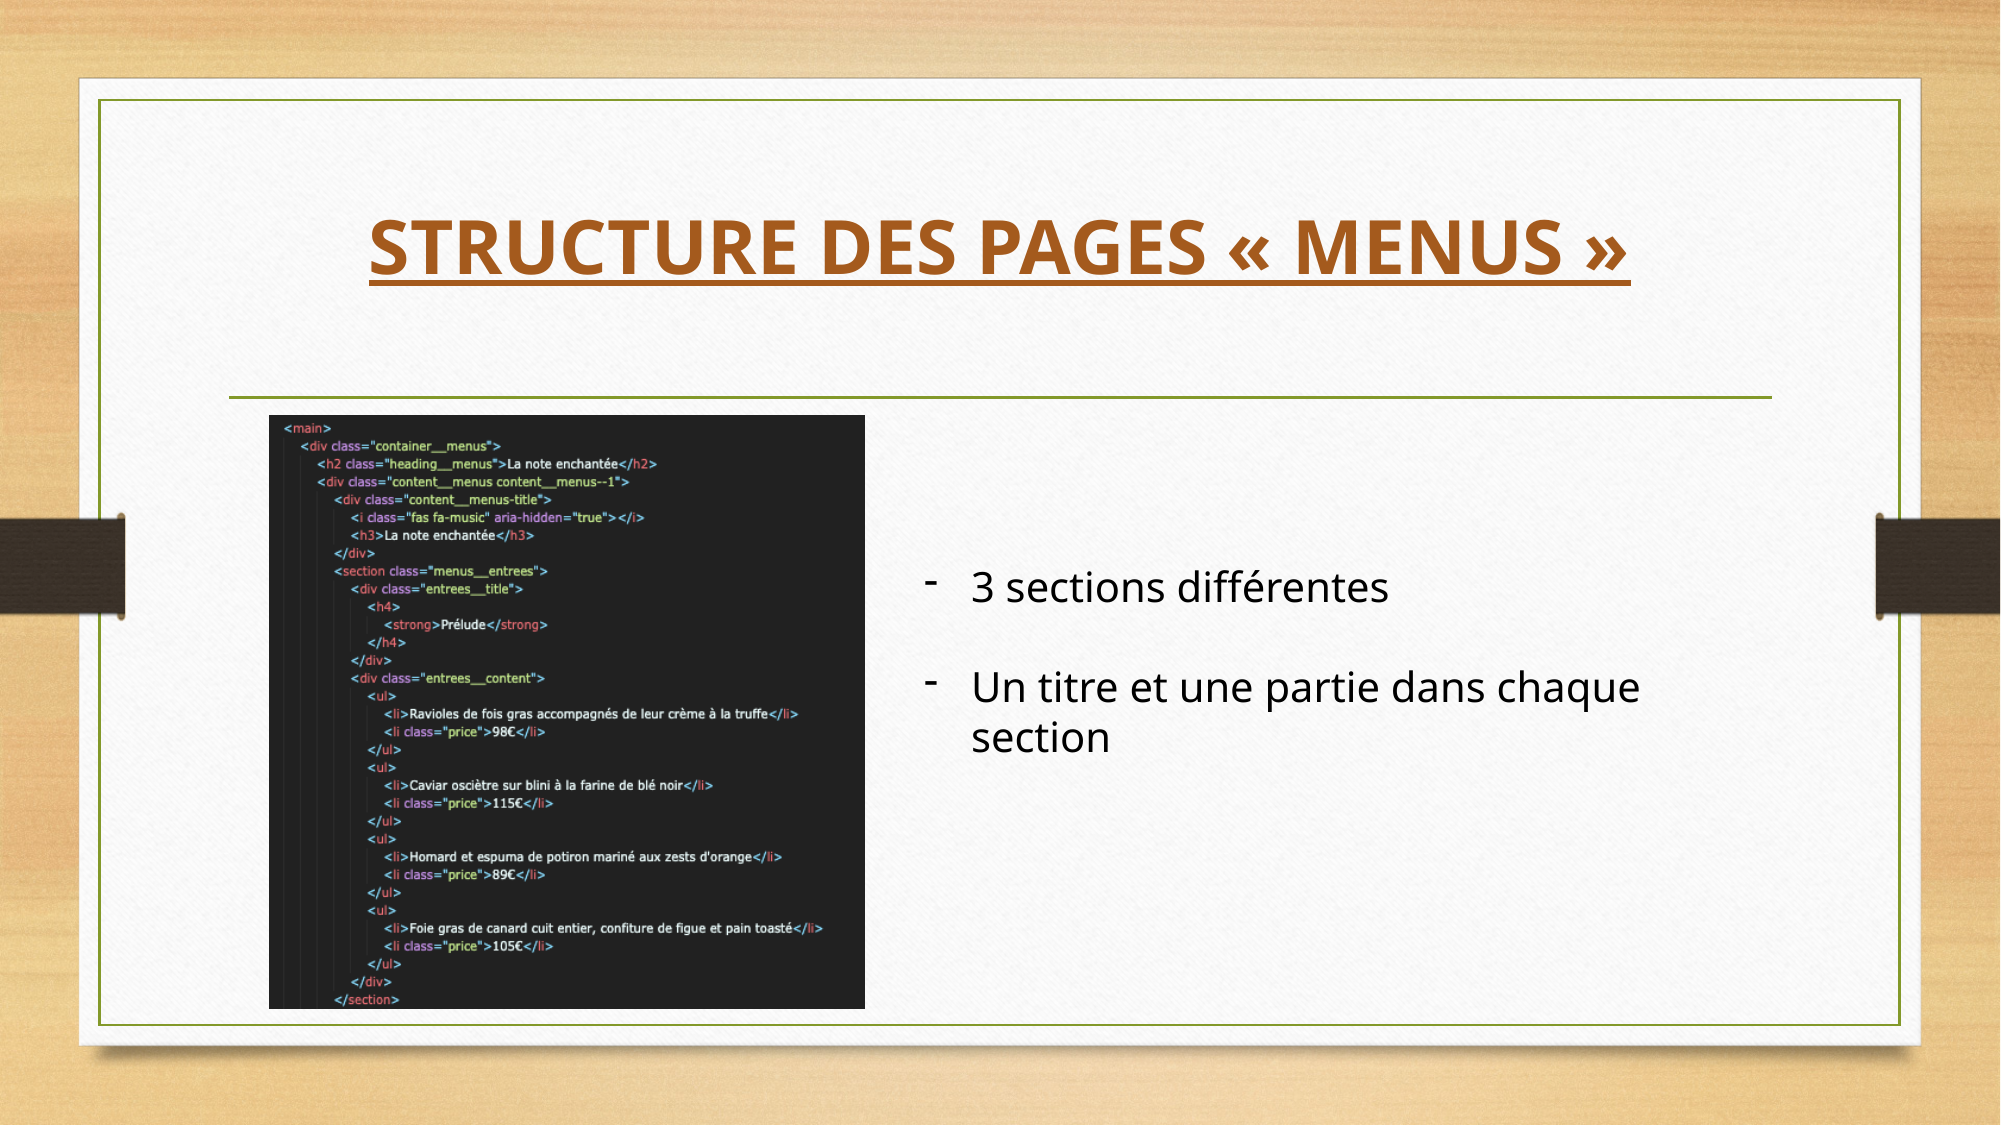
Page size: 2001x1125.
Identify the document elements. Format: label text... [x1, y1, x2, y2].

picture [0, 0, 2001, 1125]
text_box 3 sections différentes Un titre et une partie dans chaque section [909, 553, 1804, 819]
title STRUCTURE DES PAGES « MENUS » [212, 188, 1788, 301]
